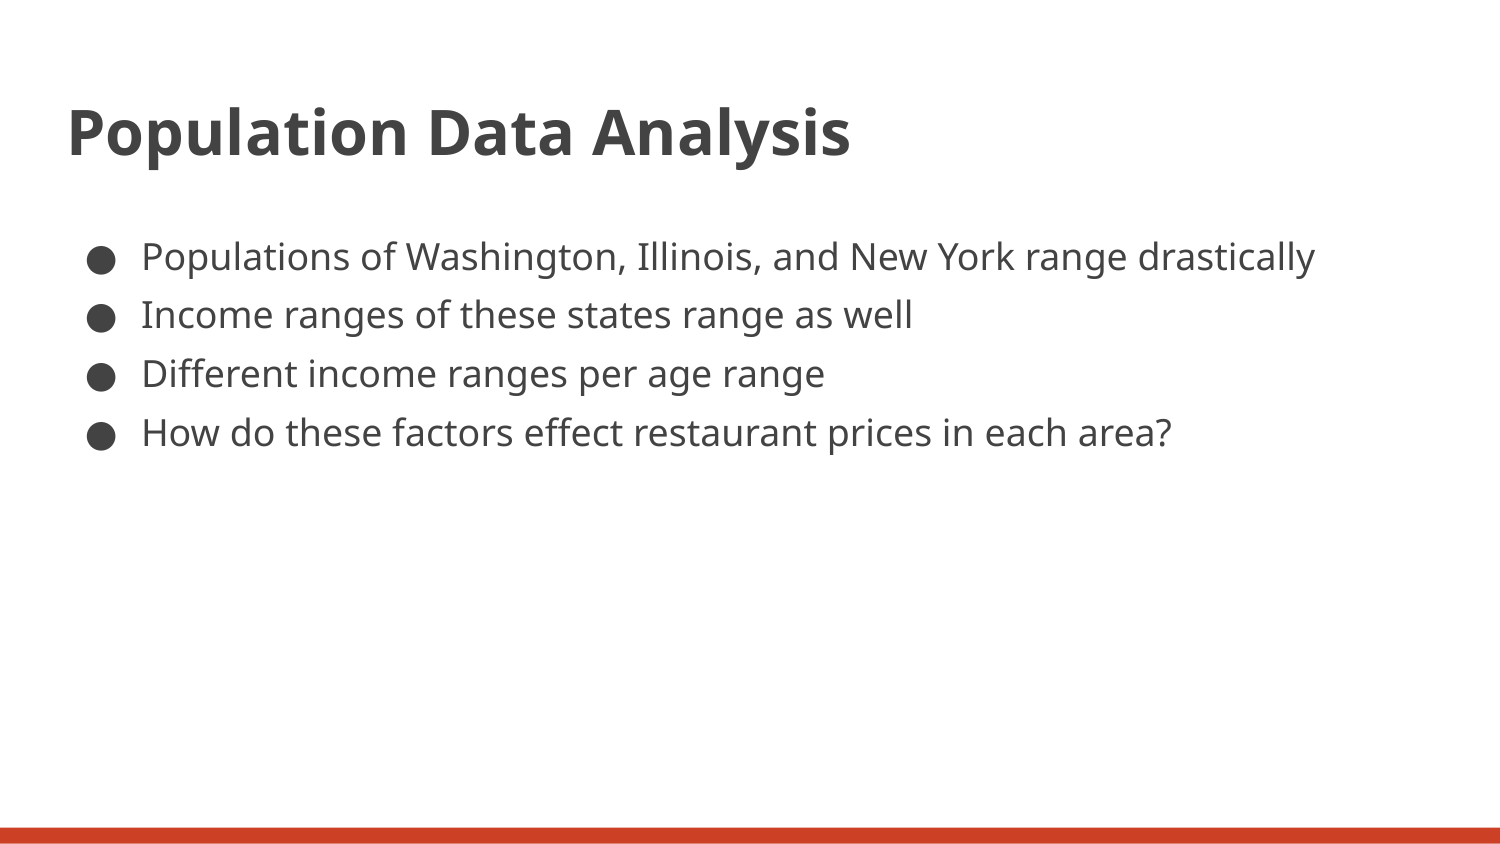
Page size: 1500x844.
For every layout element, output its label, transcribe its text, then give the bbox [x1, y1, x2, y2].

title Population Data Analysis [51, 72, 1449, 189]
list Populations of Washington, Illinois, and New York range drastically Income ranges of these states range as well Different income ranges per age range How do these factors effect restaurant prices in each area? [51, 207, 1449, 750]
